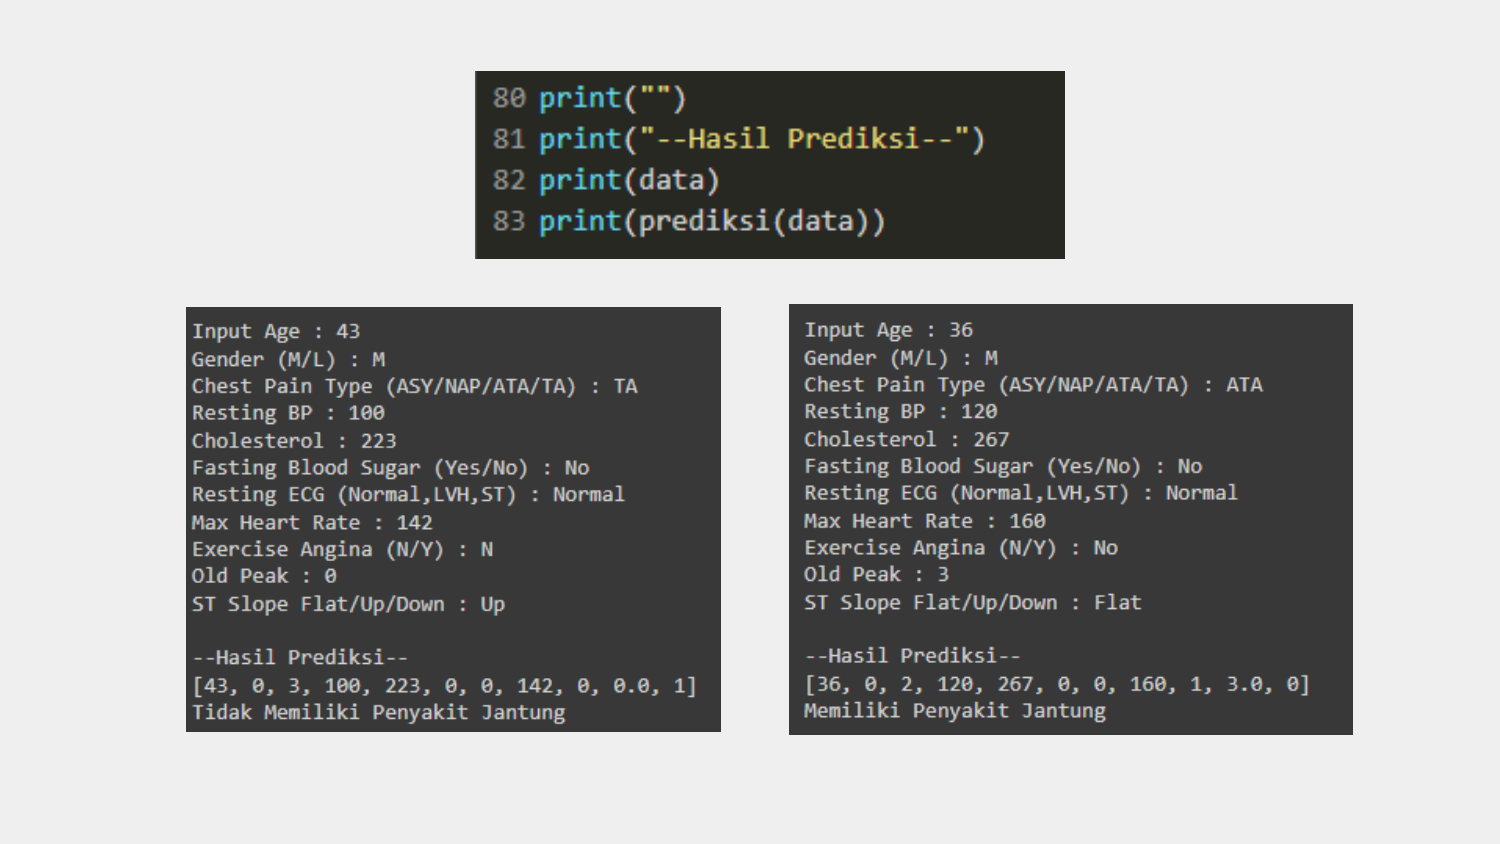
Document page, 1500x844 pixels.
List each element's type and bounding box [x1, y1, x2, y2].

picture [186, 307, 722, 732]
picture [789, 304, 1353, 735]
picture [474, 71, 1066, 260]
